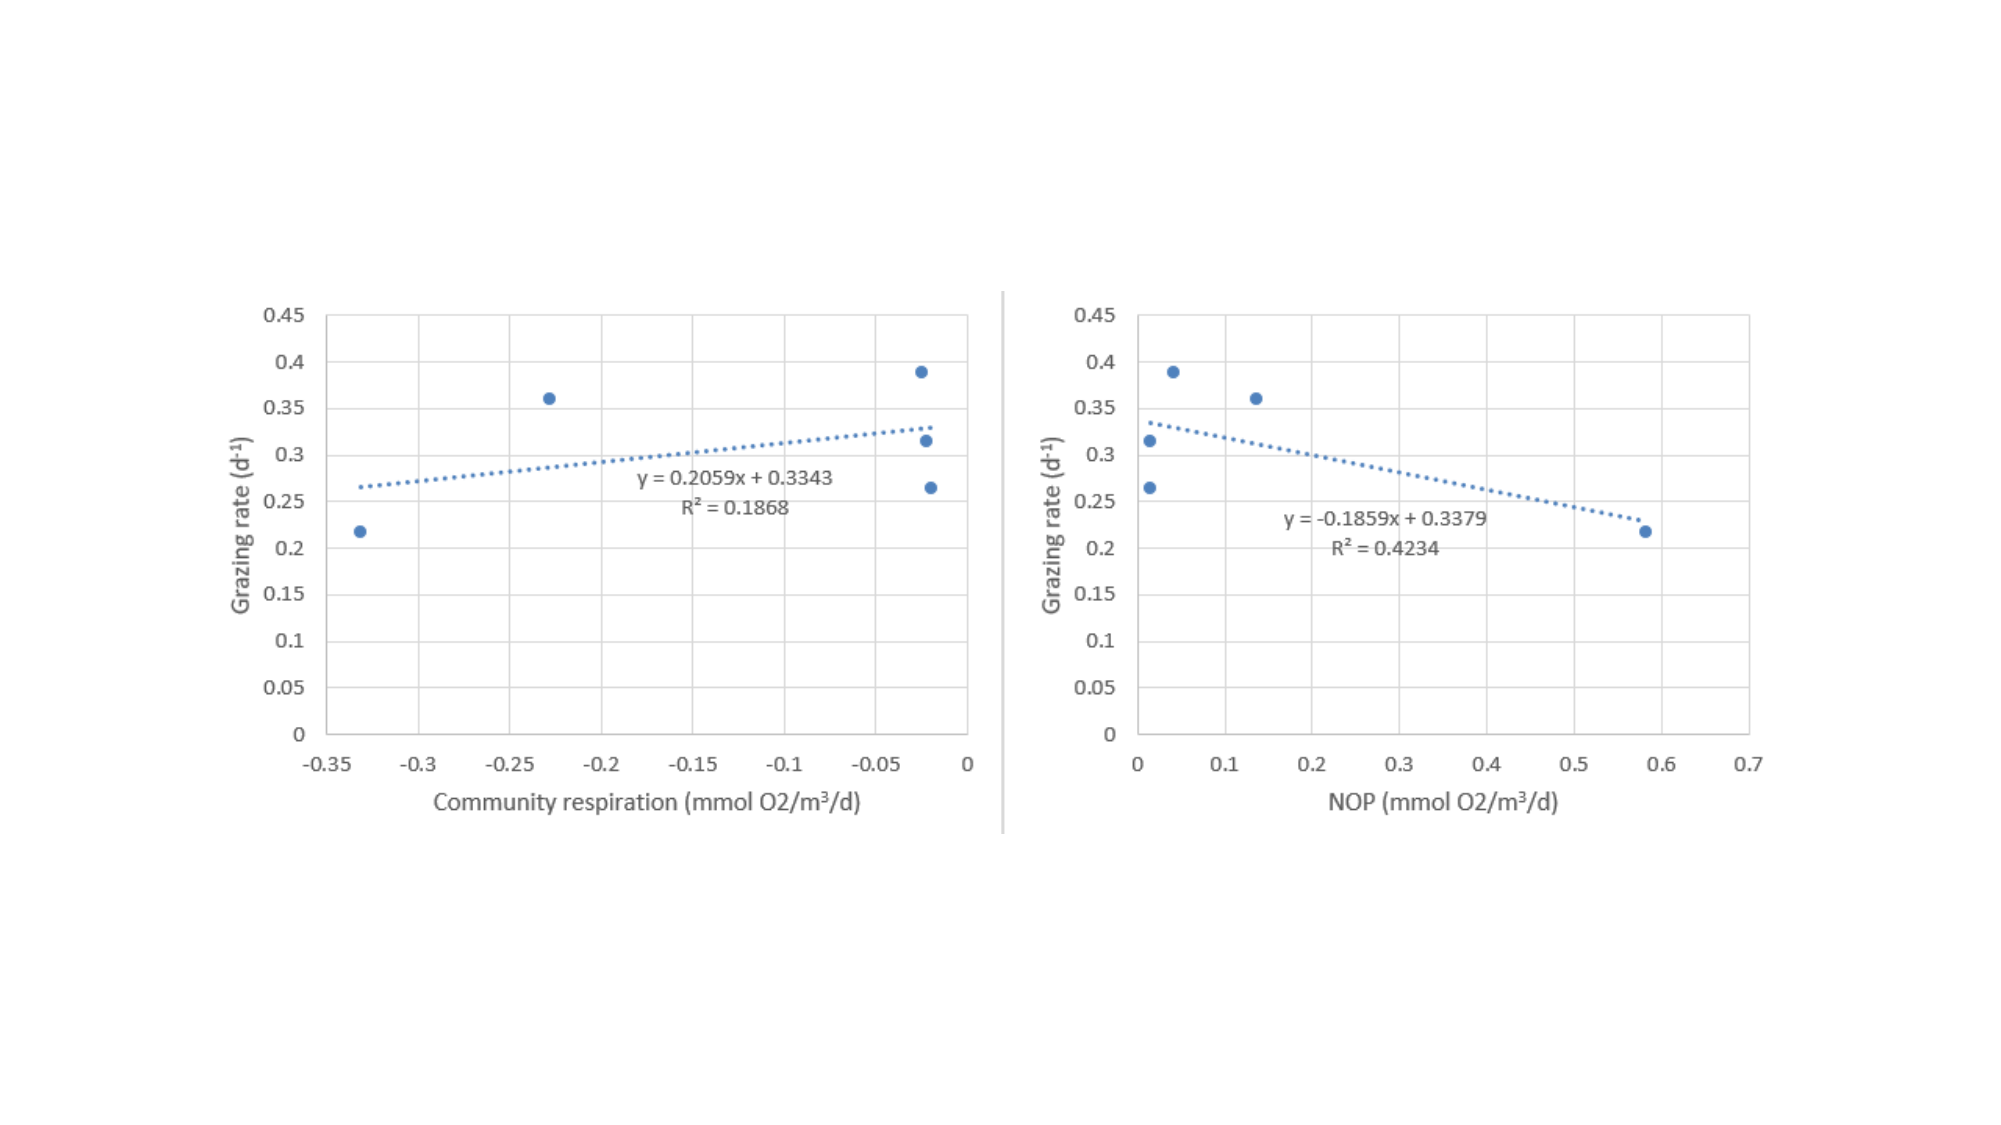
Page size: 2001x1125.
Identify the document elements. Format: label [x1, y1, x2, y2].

picture [215, 291, 1785, 834]
